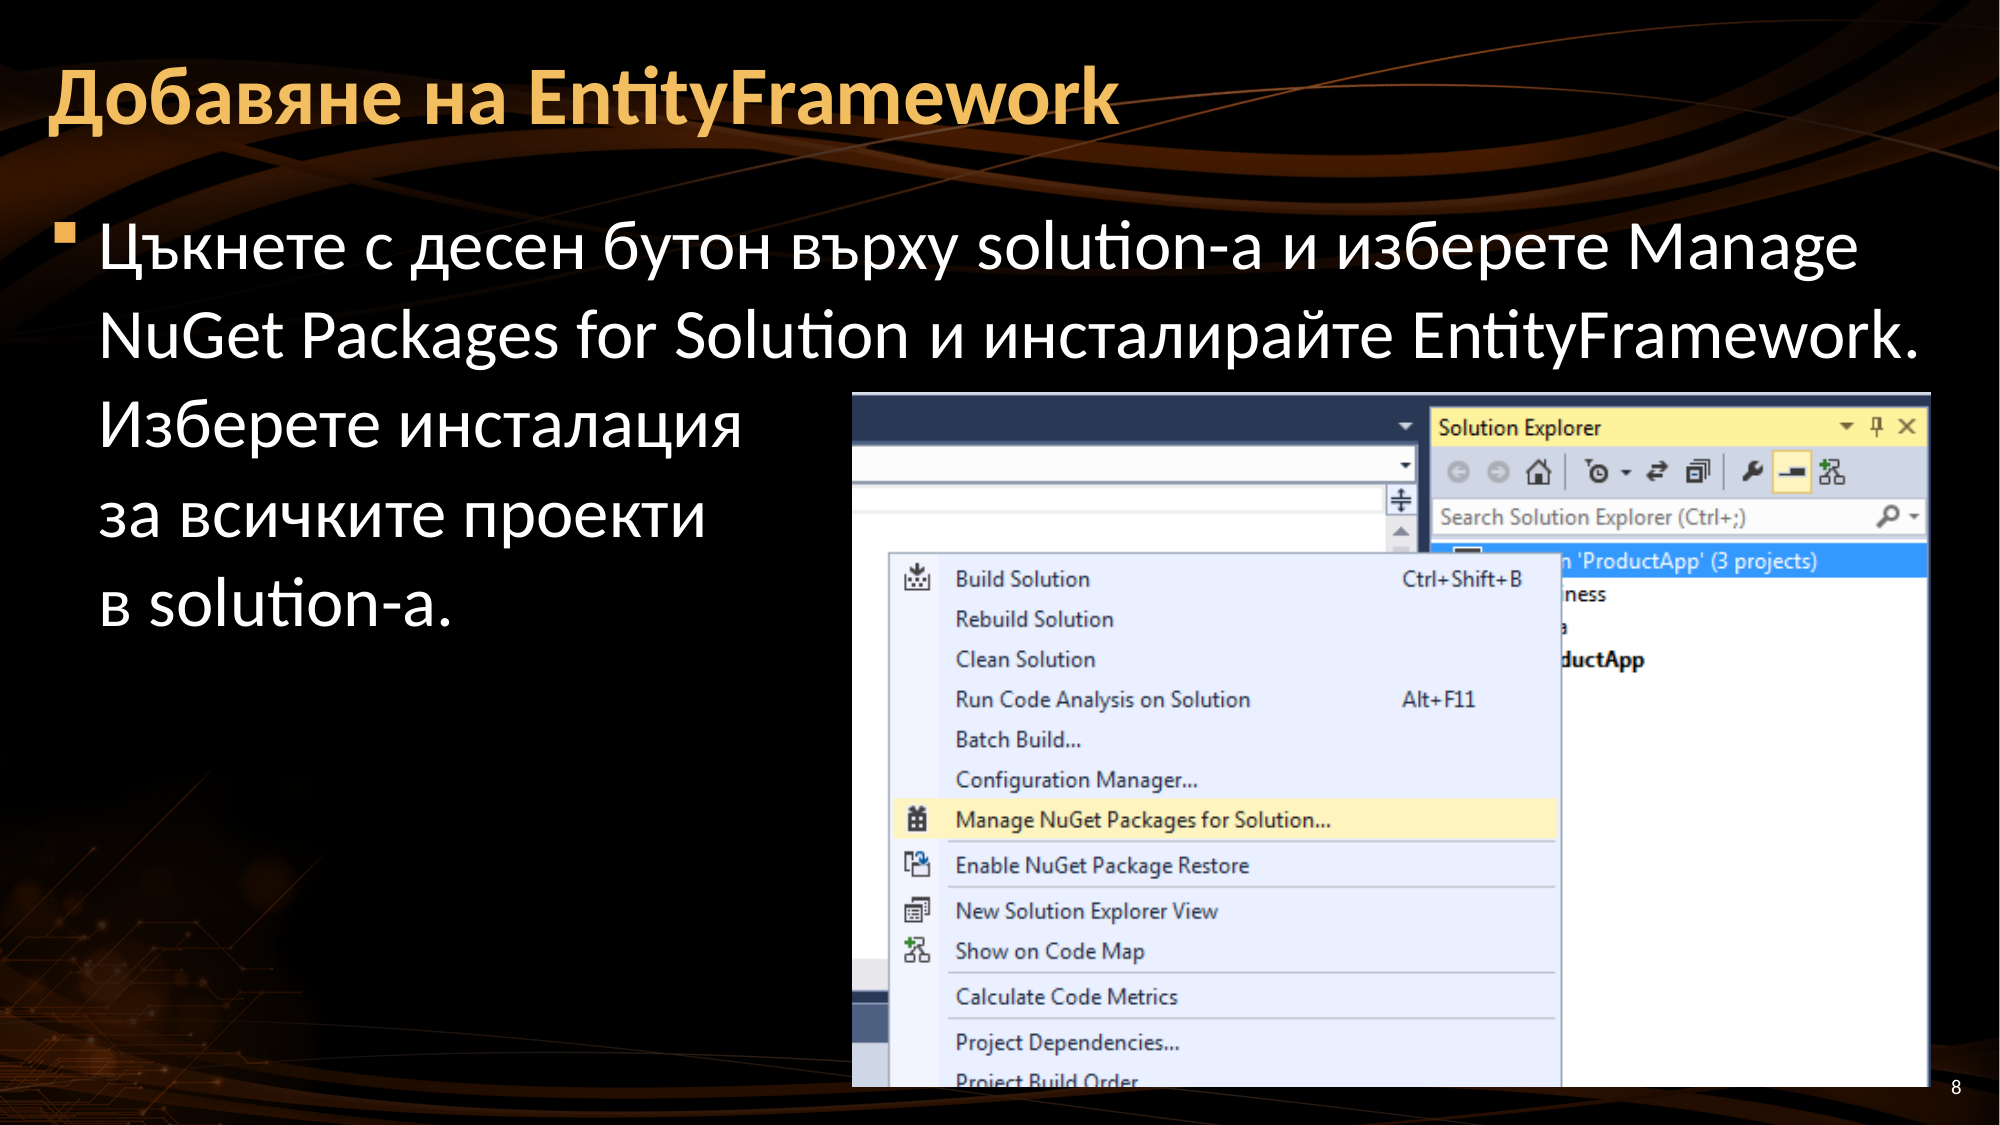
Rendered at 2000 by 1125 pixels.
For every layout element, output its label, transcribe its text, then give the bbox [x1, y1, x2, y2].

picture [0, 0, 2000, 1125]
list Цъкнете с десен бутон върху solution-a и изберете Manage NuGet Packages for Solution и инсталирайте EntityFramework. Изберете инсталация за всичките проекти в solution-a. [31, 188, 1968, 1103]
title Добавяне на EntityFramework [30, 6, 1602, 189]
